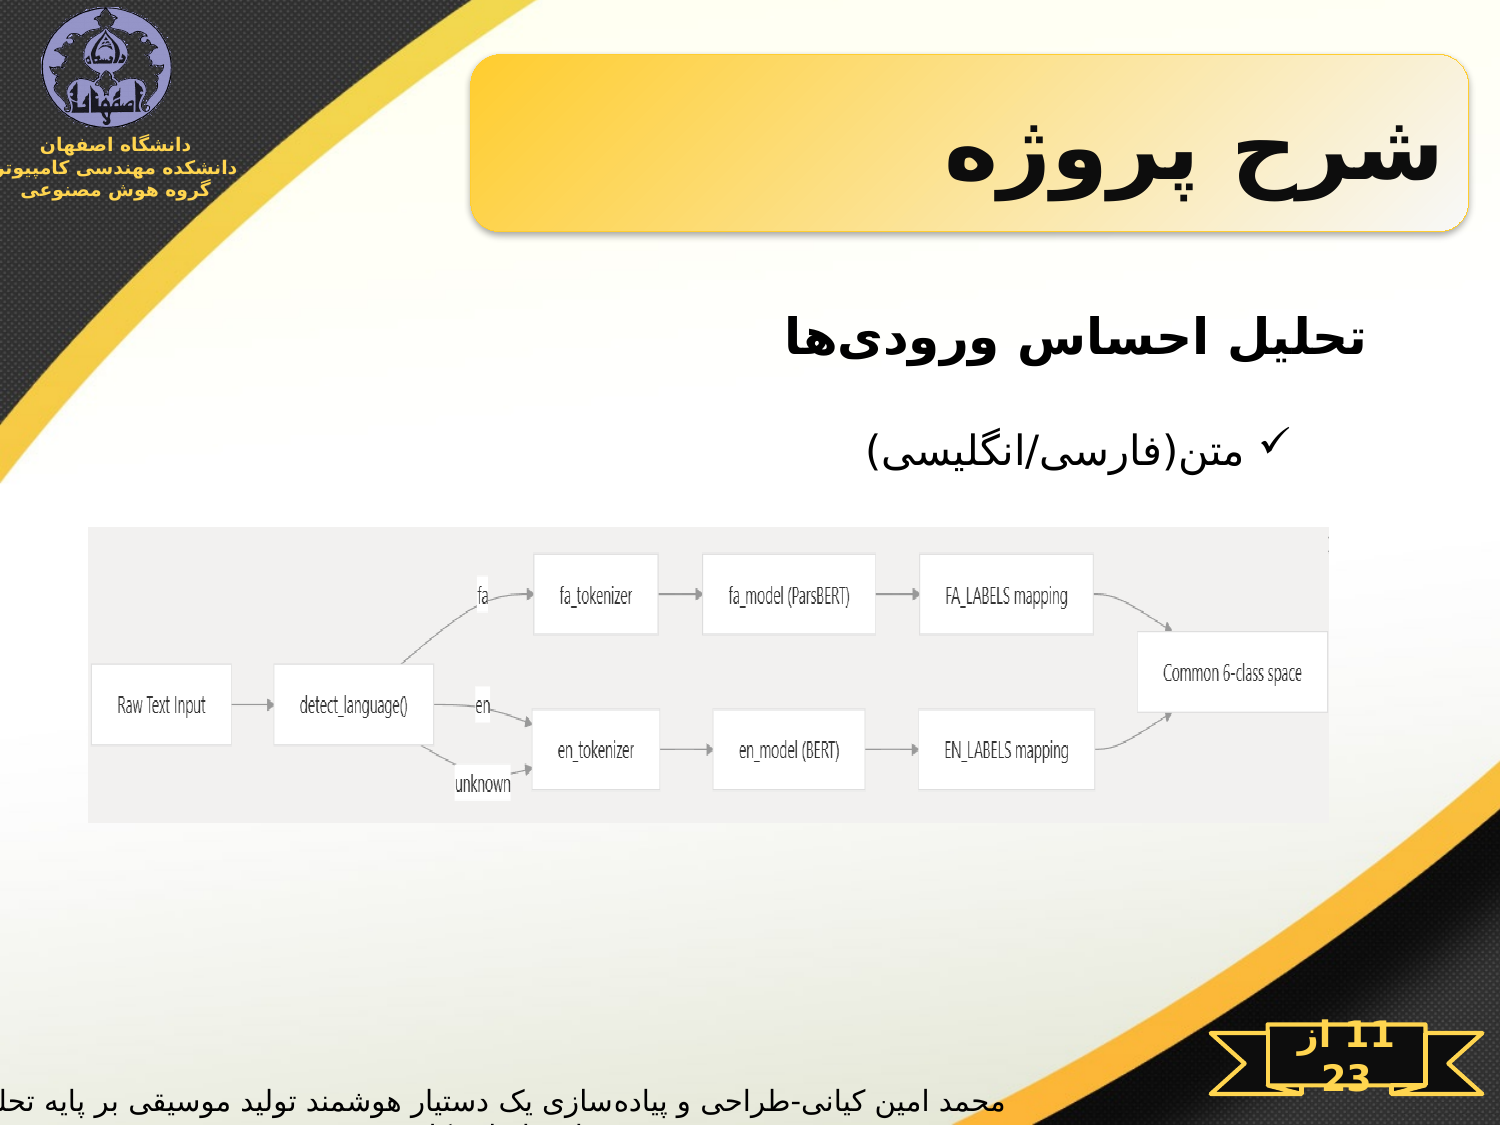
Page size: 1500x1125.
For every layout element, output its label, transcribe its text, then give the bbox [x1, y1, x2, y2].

text_box محمد امین کیانی-طراحی و پیاده‌سازی یک دستیار هوشمند تولید موسیقی بر پایه تحلیل احساسات کاربر [0, 1074, 1027, 1125]
picture [0, 0, 1500, 1125]
text_box شرح پروژه [470, 54, 1469, 232]
text_box تحلیل احساس ورودی‌ها متن(فارسی/انگلیسی) [159, 296, 1382, 482]
